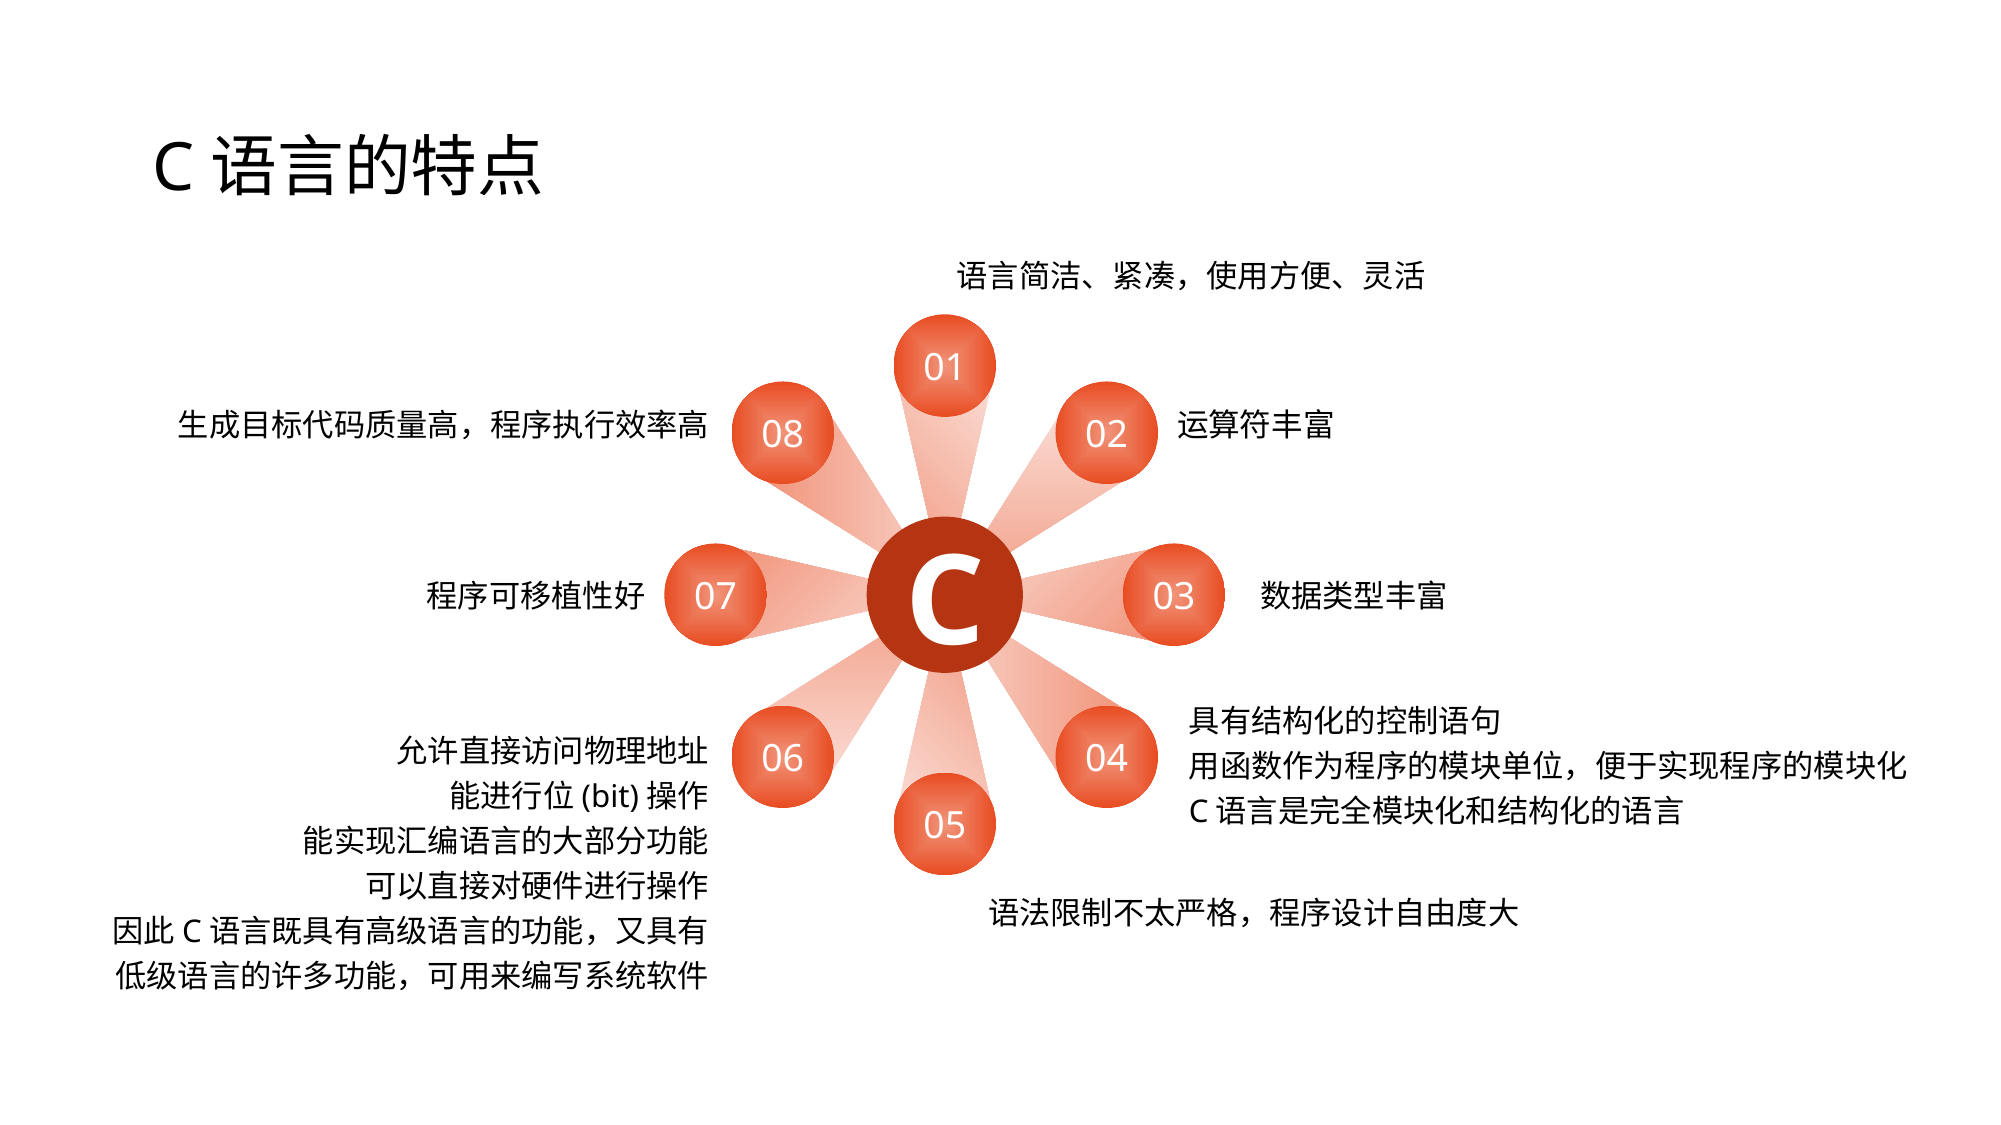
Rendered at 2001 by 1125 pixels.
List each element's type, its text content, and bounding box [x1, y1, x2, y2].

title C语言的特点 [137, 59, 1863, 278]
text_box 语法限制不太严格，程序设计自由度大 [972, 878, 1535, 939]
text_box 允许直接访问物理地址 能进行位(bit)操作 能实现汇编语言的大部分功能 可以直接对硬件进行操作 因此C语言既具有高级语言的功能，又具有低级语言的许多功能，可用来编写系统软件 [83, 705, 724, 1012]
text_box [664, 314, 1226, 876]
text_box 生成目标代码质量高，程序执行效率高 [153, 389, 664, 451]
text_box 具有结构化的控制语句 用函数作为程序的模块单位，便于实现程序的模块化 C语言是完全模块化和结构化的语言 [1226, 731, 1943, 792]
text_box 运算符丰富 [1226, 389, 1373, 451]
text_box 语言简洁、紧凑，使用方便、灵活 [916, 240, 1452, 301]
text_box 程序可移植性好 [395, 560, 661, 621]
text_box 数据类型丰富 [1230, 560, 1502, 621]
